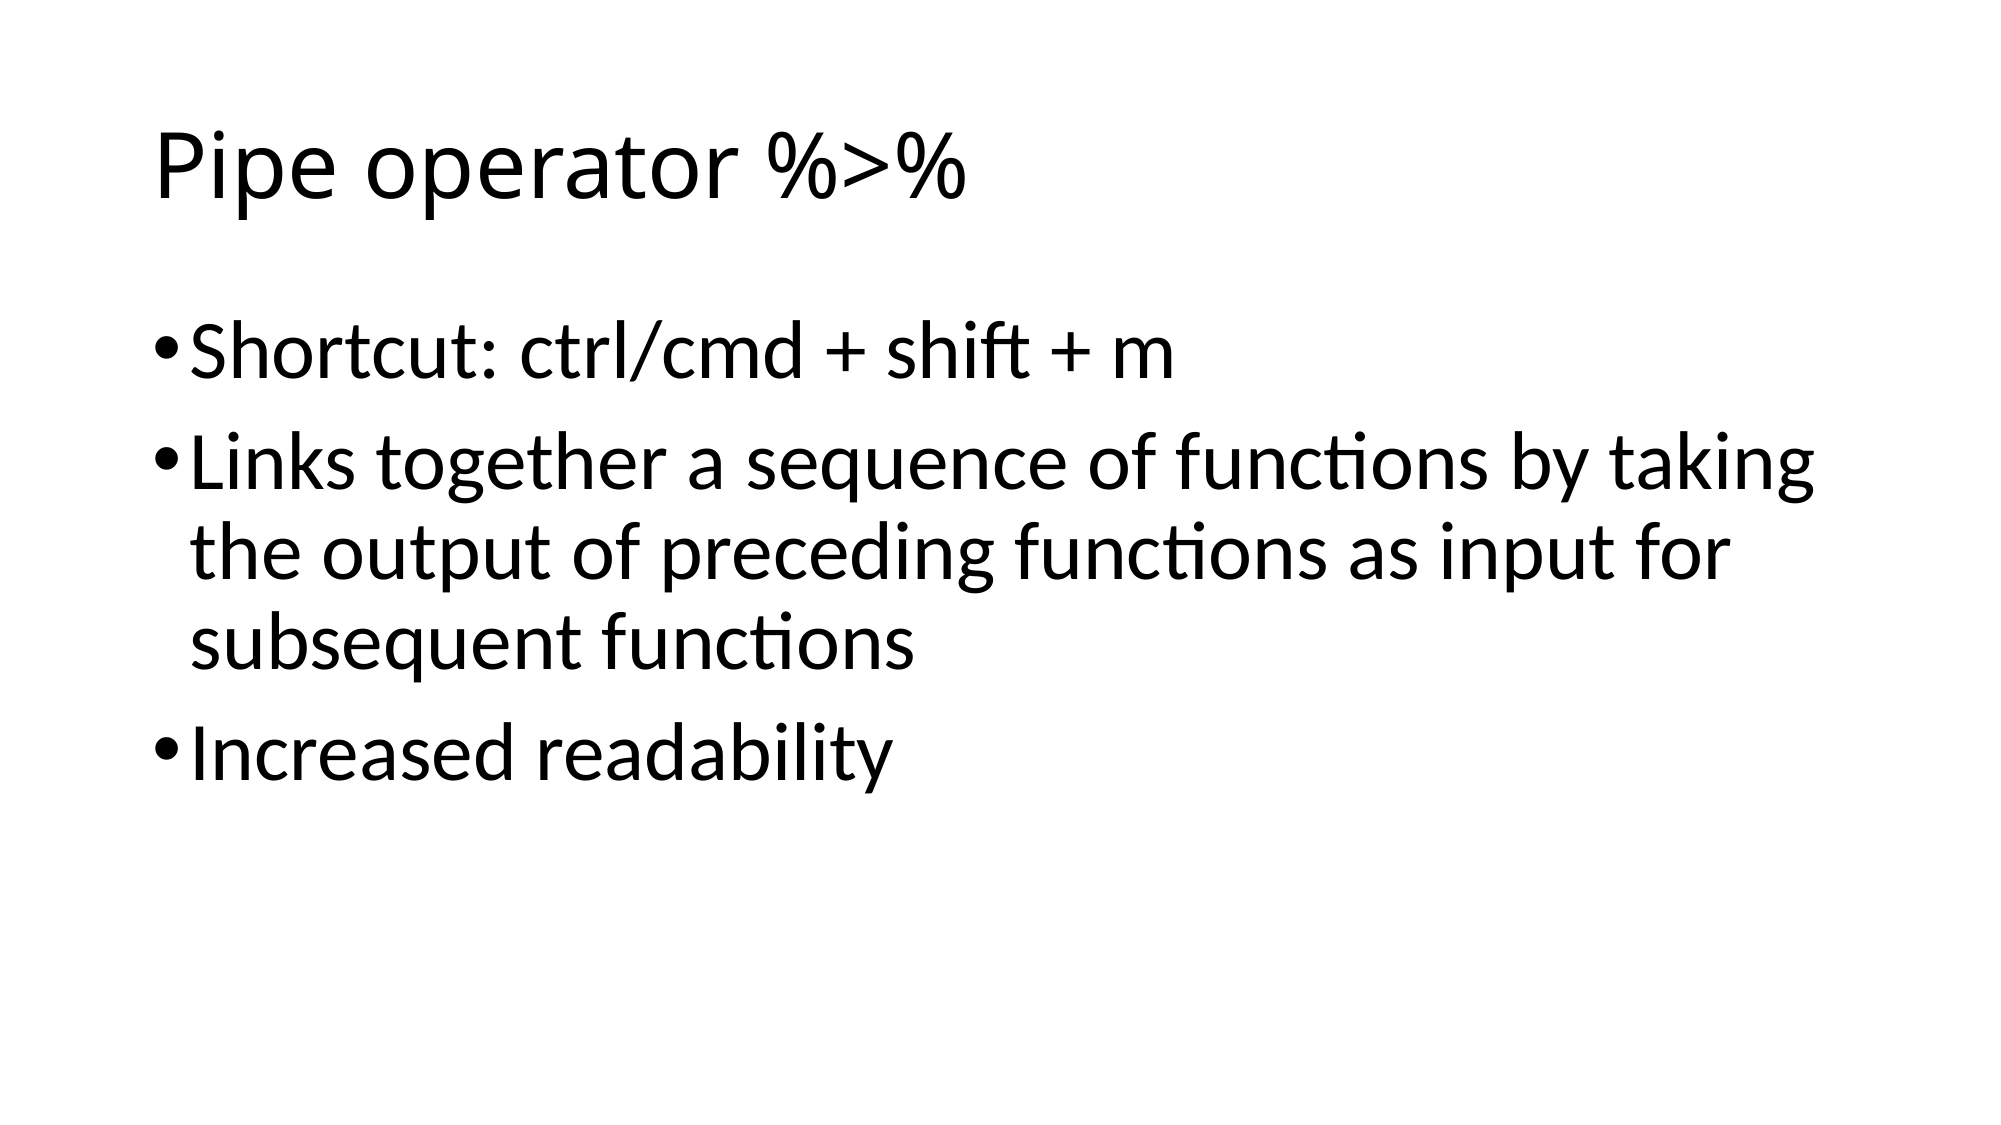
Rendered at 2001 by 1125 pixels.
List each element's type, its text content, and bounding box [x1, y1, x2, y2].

list Shortcut: ctrl/cmd + shift + m Links together a sequence of functions by taking the output of preceding functions as input for subsequent functions Increased readability [137, 299, 1863, 1014]
title Pipe operator %>% [137, 59, 1863, 278]
